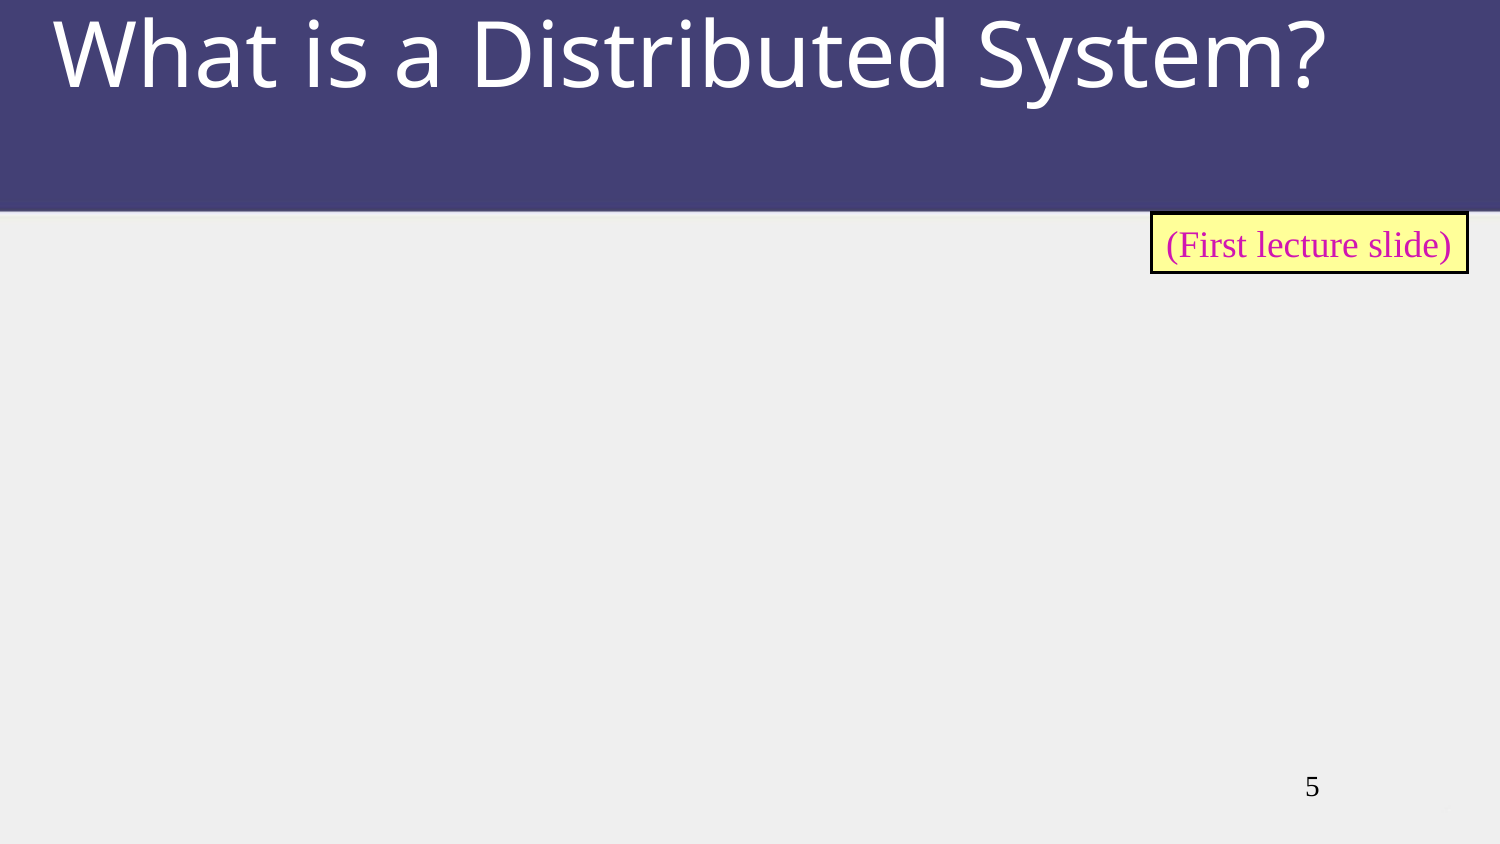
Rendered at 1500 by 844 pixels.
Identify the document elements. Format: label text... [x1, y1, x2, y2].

title What is a Distributed System? [37, 18, 1350, 84]
text_box 5 [1137, 759, 1488, 805]
text_box (First lecture slide) [1151, 212, 1468, 273]
picture [0, 0, 1500, 844]
